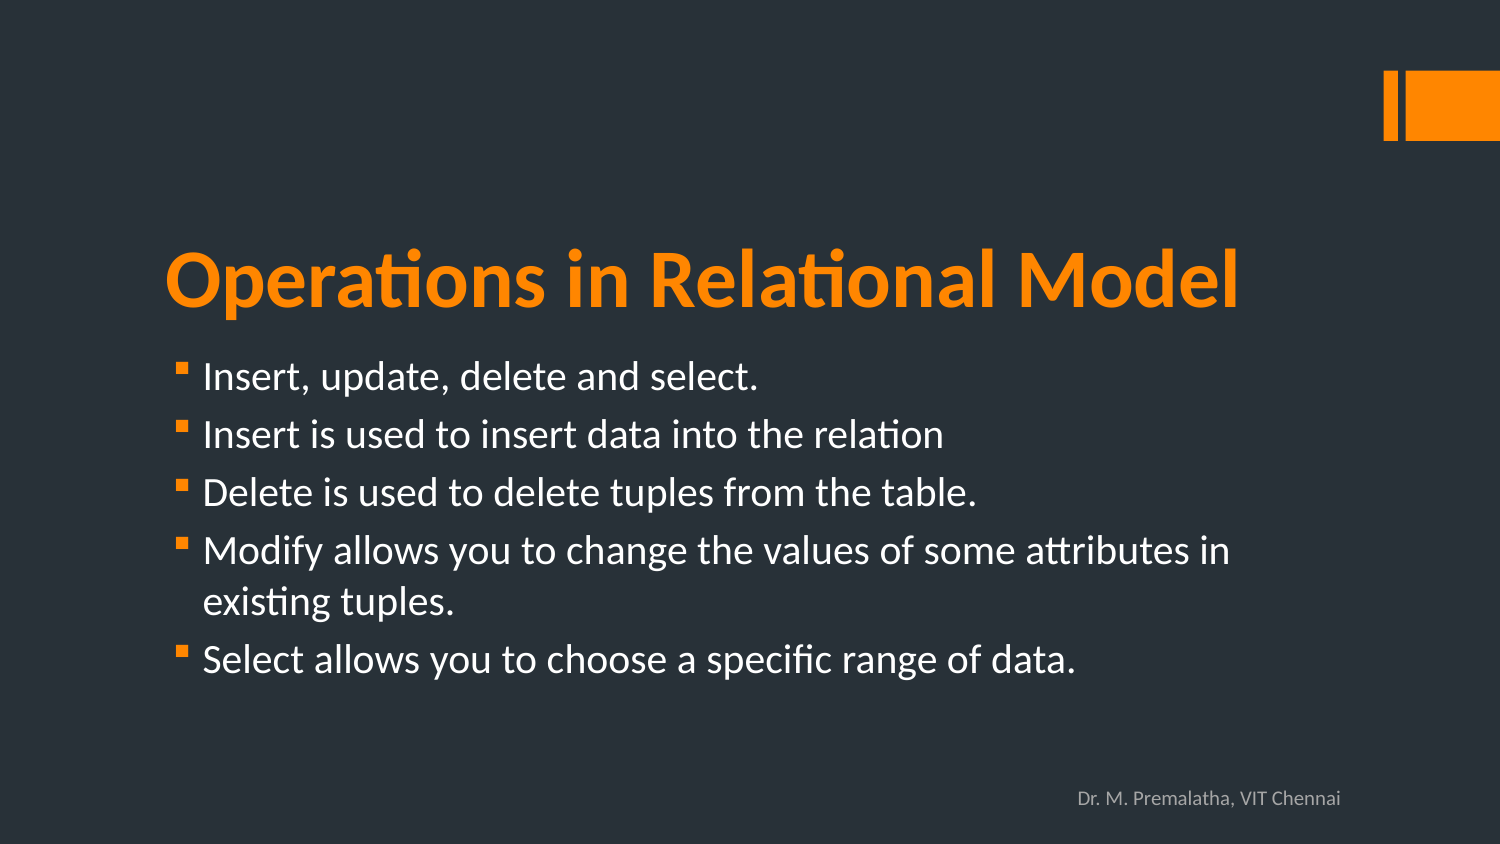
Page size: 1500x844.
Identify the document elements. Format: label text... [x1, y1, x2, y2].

list Insert, update, delete and select. Insert is used to insert data into the relation Delete is used to delete tuples from the table. Modify allows you to change the values of some attributes in existing tuples. Select allows you to choose a specific range of data. [150, 340, 1350, 777]
footer Dr. M. Premalatha, VIT Chennai [1062, 784, 1431, 822]
title Operations in Relational Model [150, 190, 1350, 332]
